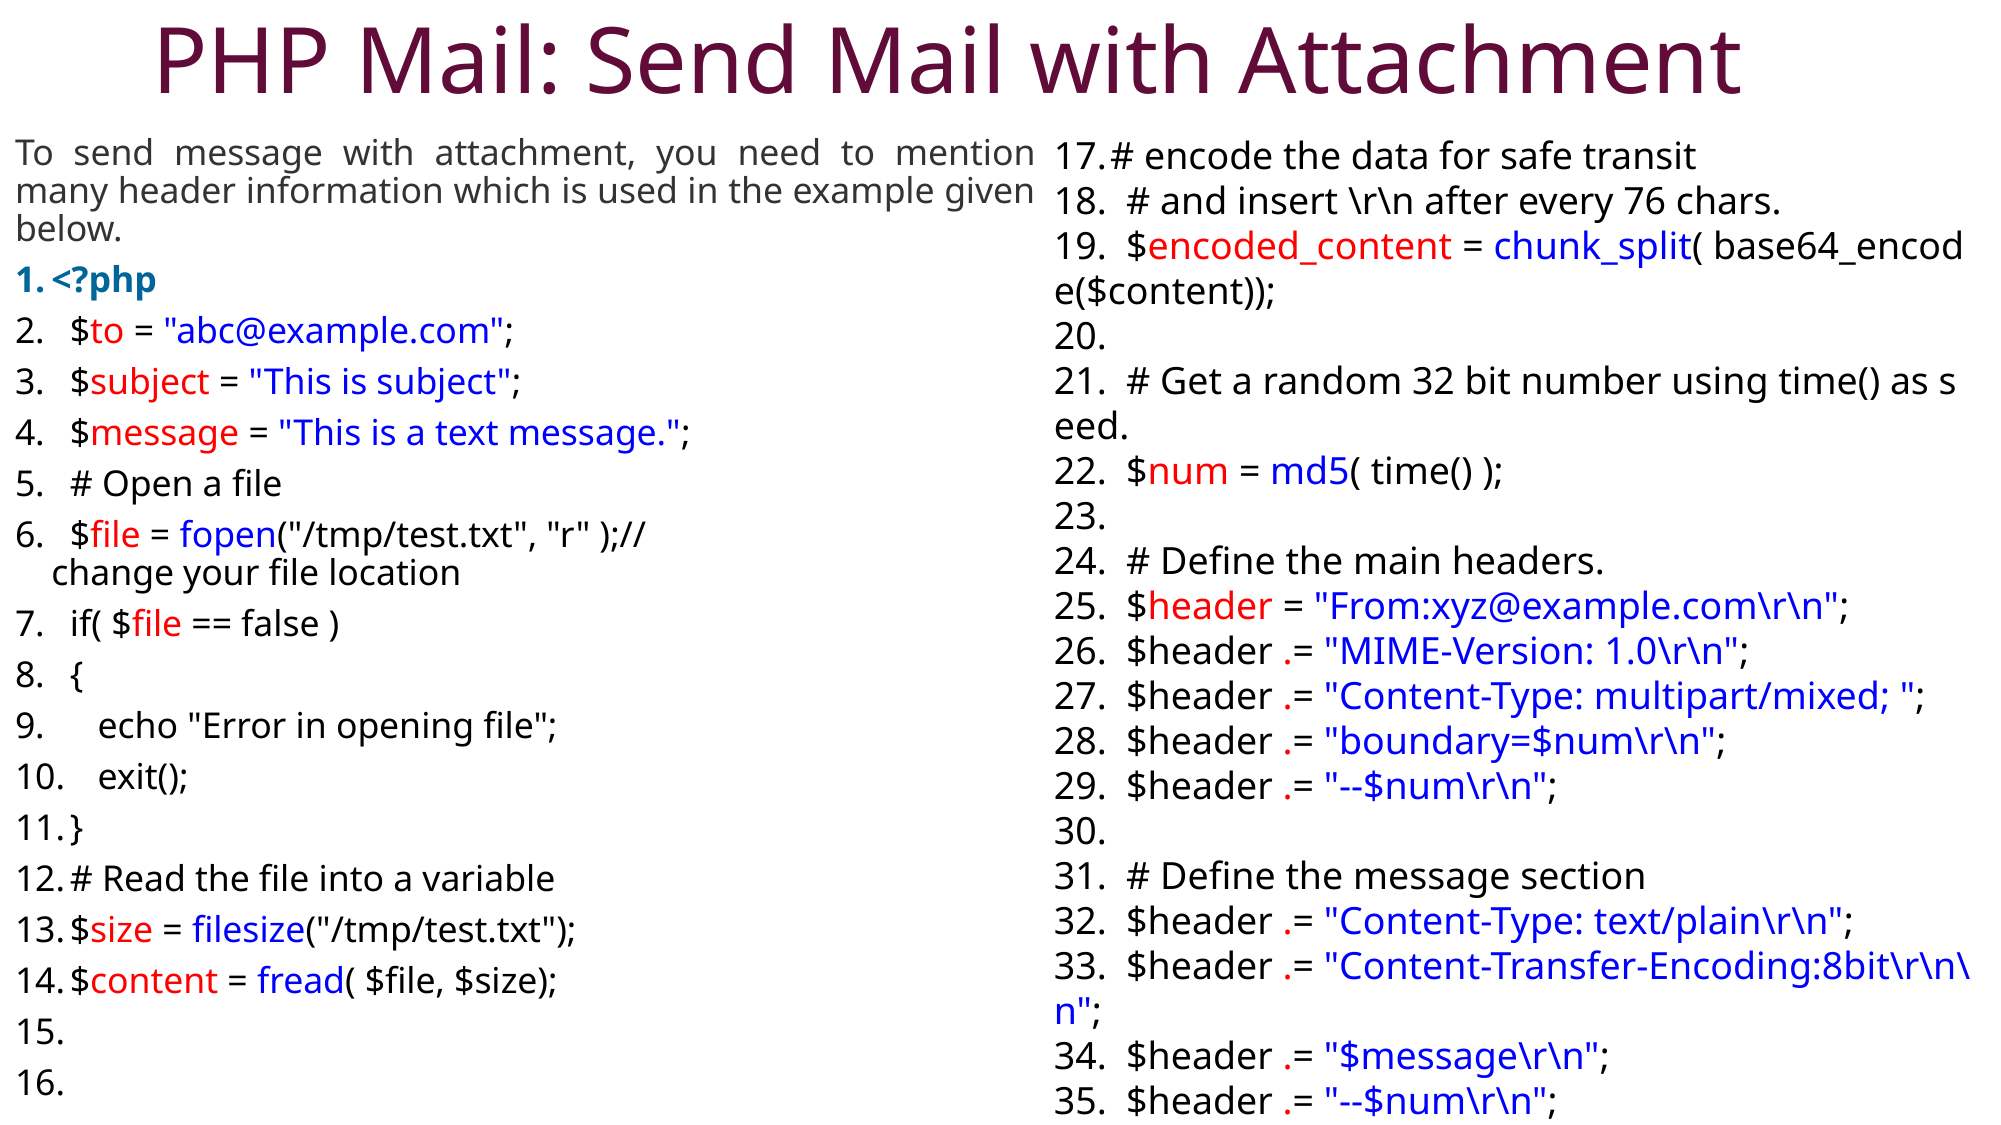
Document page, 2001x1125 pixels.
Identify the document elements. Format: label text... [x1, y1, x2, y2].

list To send message with attachment, you need to mention many header information which is used in the example given below. <?php $to = "abc@example.com"; $subject = "This is subject"; $message = "This is a text message."; # Open a file $file = fopen("/tmp/test.txt", "r" );//change your file location if( $file == false ) { echo "Error in opening file"; exit(); } # Read the file into a variable $size = filesize("/tmp/test.txt"); $content = fread( $file, $size); [0, 127, 1039, 1125]
title PHP Mail: Send Mail with Attachment [137, 0, 1863, 127]
text_box # encode the data for safe transit # and insert \r\n after every 76 chars. $encoded_content = chunk_split( base64_encode($content)); # Get a random 32 bit number using time() as seed. $num = md5( time() ); # Define the main headers. $header = "From:xyz@example.com\r\n"; $header .= "MIME-Version: 1.0\r\n"; $header .= "Content-Type: multipart/mixed; "; $header .= "boundary=$num\r\n"; $header .= "--$num\r\n"; # Define the message section $header .= "Content-Type: text/plain\r\n"; $header .= "Content-Transfer-Encoding:8bit\r\n\n"; $header .= "$message\r\n"; $header .= "--$num\r\n"; [1039, 124, 1988, 1125]
